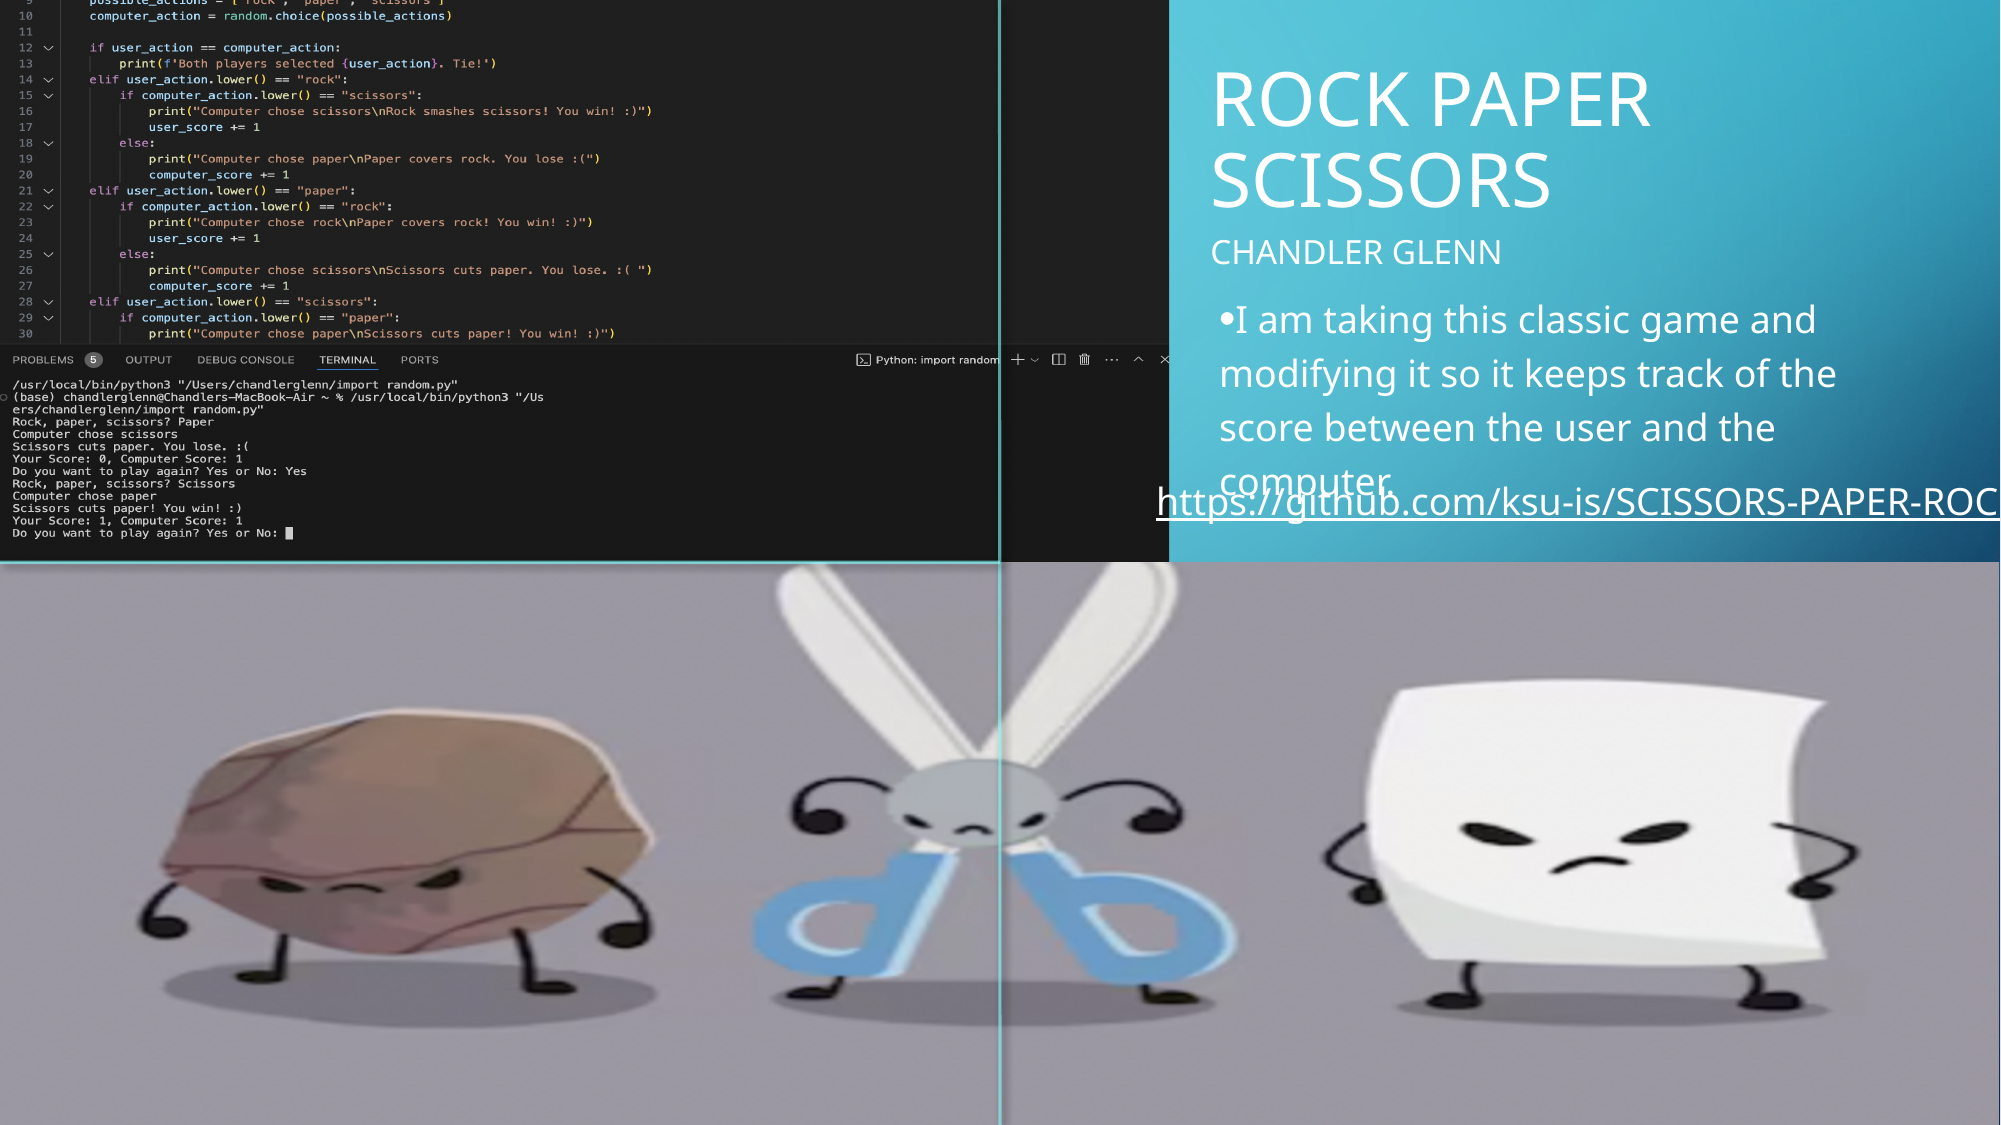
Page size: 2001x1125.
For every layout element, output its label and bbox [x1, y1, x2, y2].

text_box [1170, 0, 2000, 561]
picture [1001, 0, 2000, 1125]
picture [0, 0, 999, 561]
picture [0, 563, 999, 1125]
